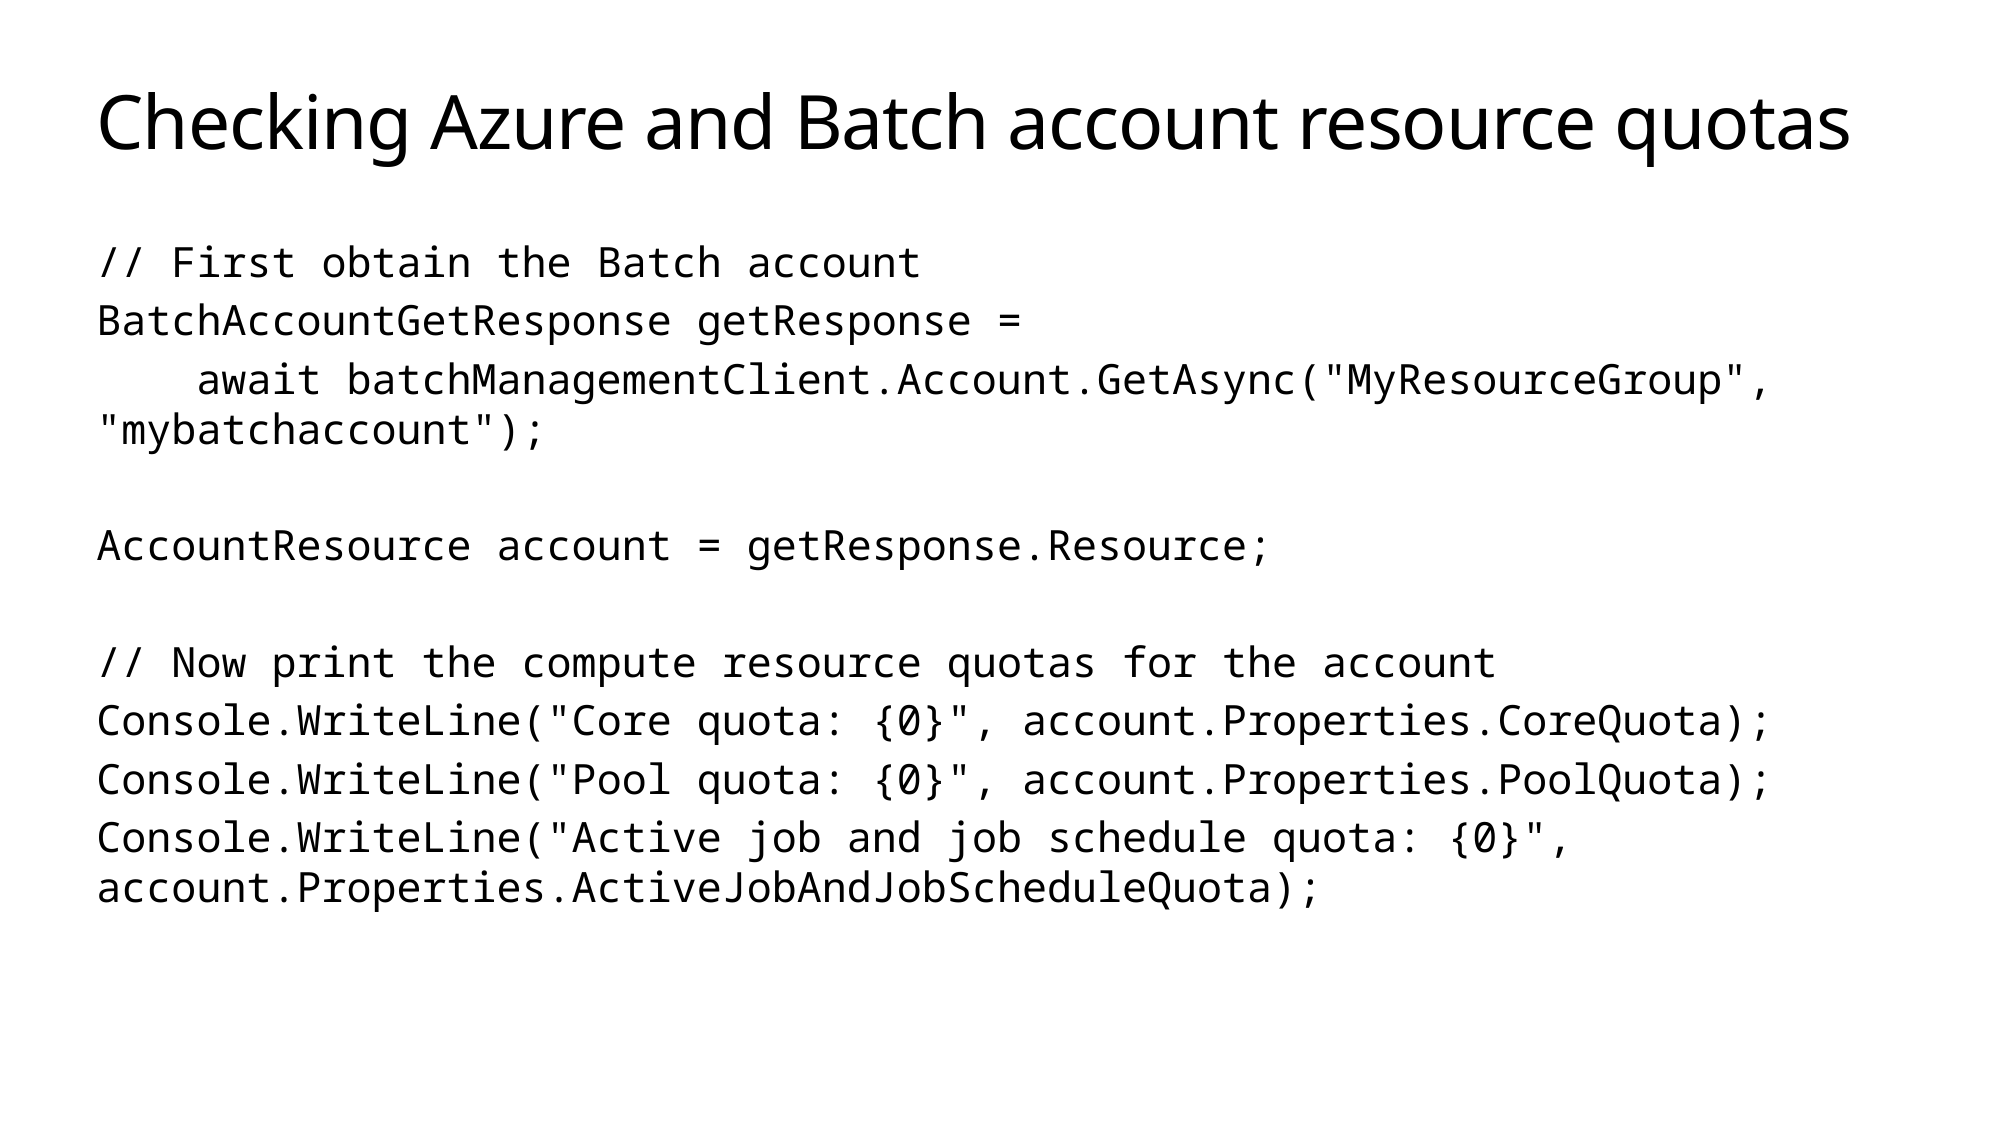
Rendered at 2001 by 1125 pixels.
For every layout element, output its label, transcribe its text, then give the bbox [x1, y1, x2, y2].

title Checking Azure and Batch account resource quotas [96, 75, 1904, 166]
list // First obtain the Batch account BatchAccountGetResponse getResponse = await batchManagementClient.Account.GetAsync("MyResourceGroup", "mybatchaccount"); AccountResource account = getResponse.Resource; // Now print the compute resource quotas for the account Console.WriteLine("Core quota: {0}", account.Properties.CoreQuota); Console.WriteLine("Pool quota: {0}", account.Properties.PoolQuota); Console.WriteLine("Active job and job schedule quota: {0}", account.Properties.ActiveJobAndJobScheduleQuota); [96, 235, 1904, 933]
